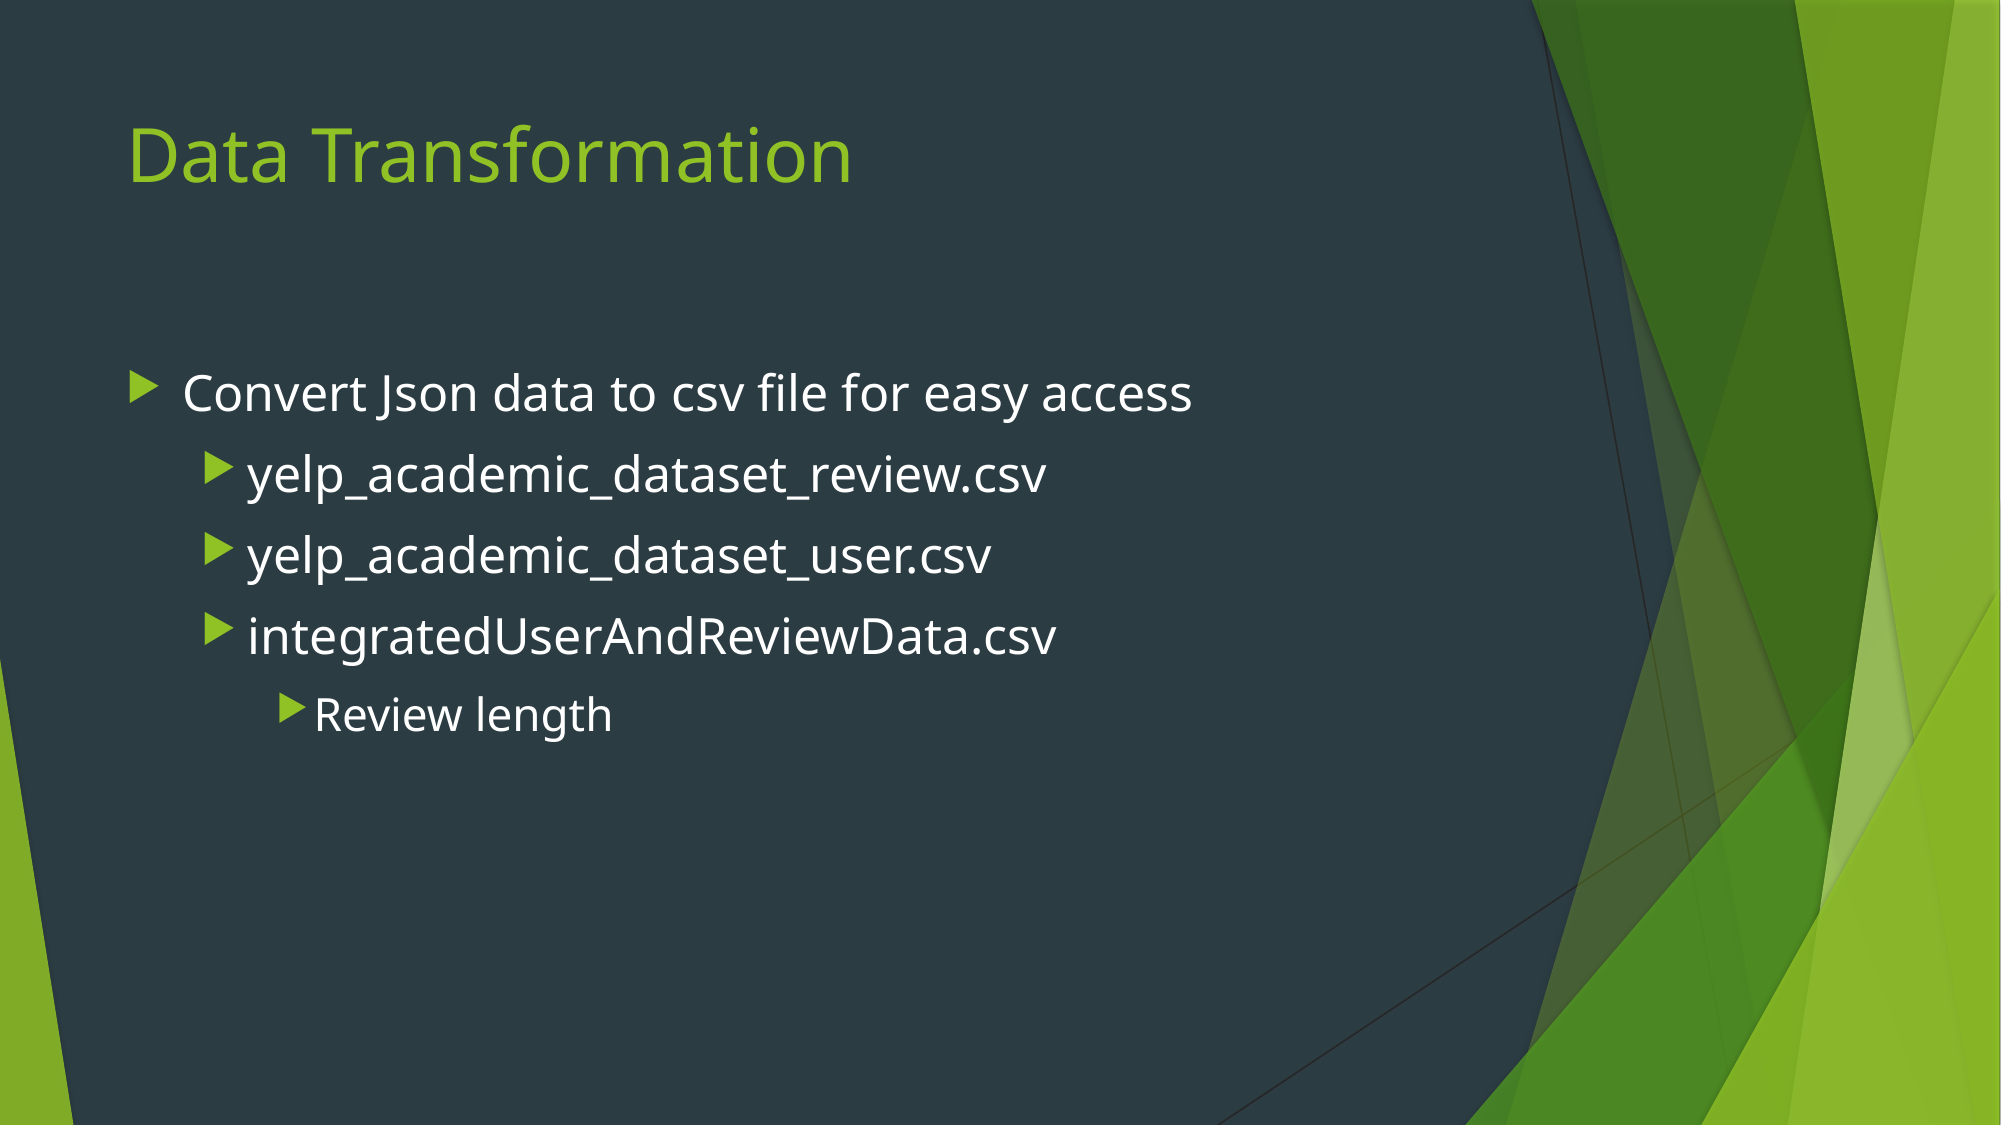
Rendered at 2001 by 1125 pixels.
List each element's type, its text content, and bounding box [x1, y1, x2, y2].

title Data Transformation [111, 99, 1522, 317]
list Convert Json data to csv file for easy access yelp_academic_dataset_review.csv yelp_academic_dataset_user.csv integratedUserAndReviewData.csv Review length [111, 354, 1522, 992]
